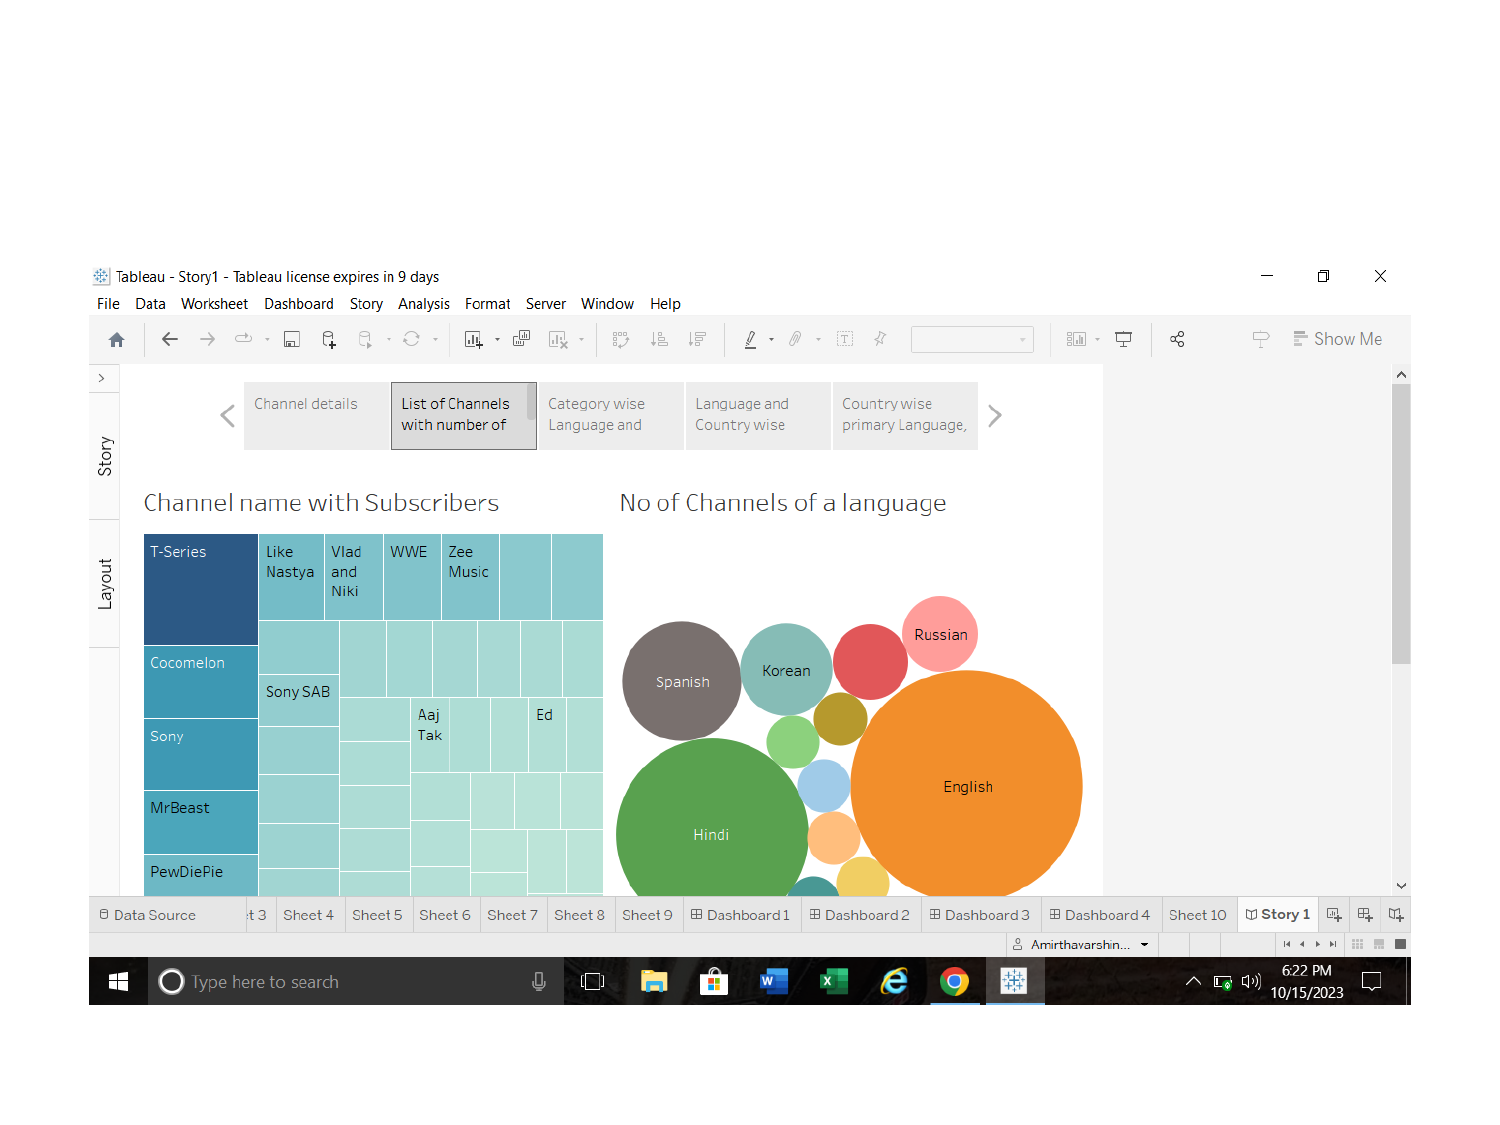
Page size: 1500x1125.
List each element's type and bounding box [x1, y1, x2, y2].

list [89, 262, 1411, 1006]
